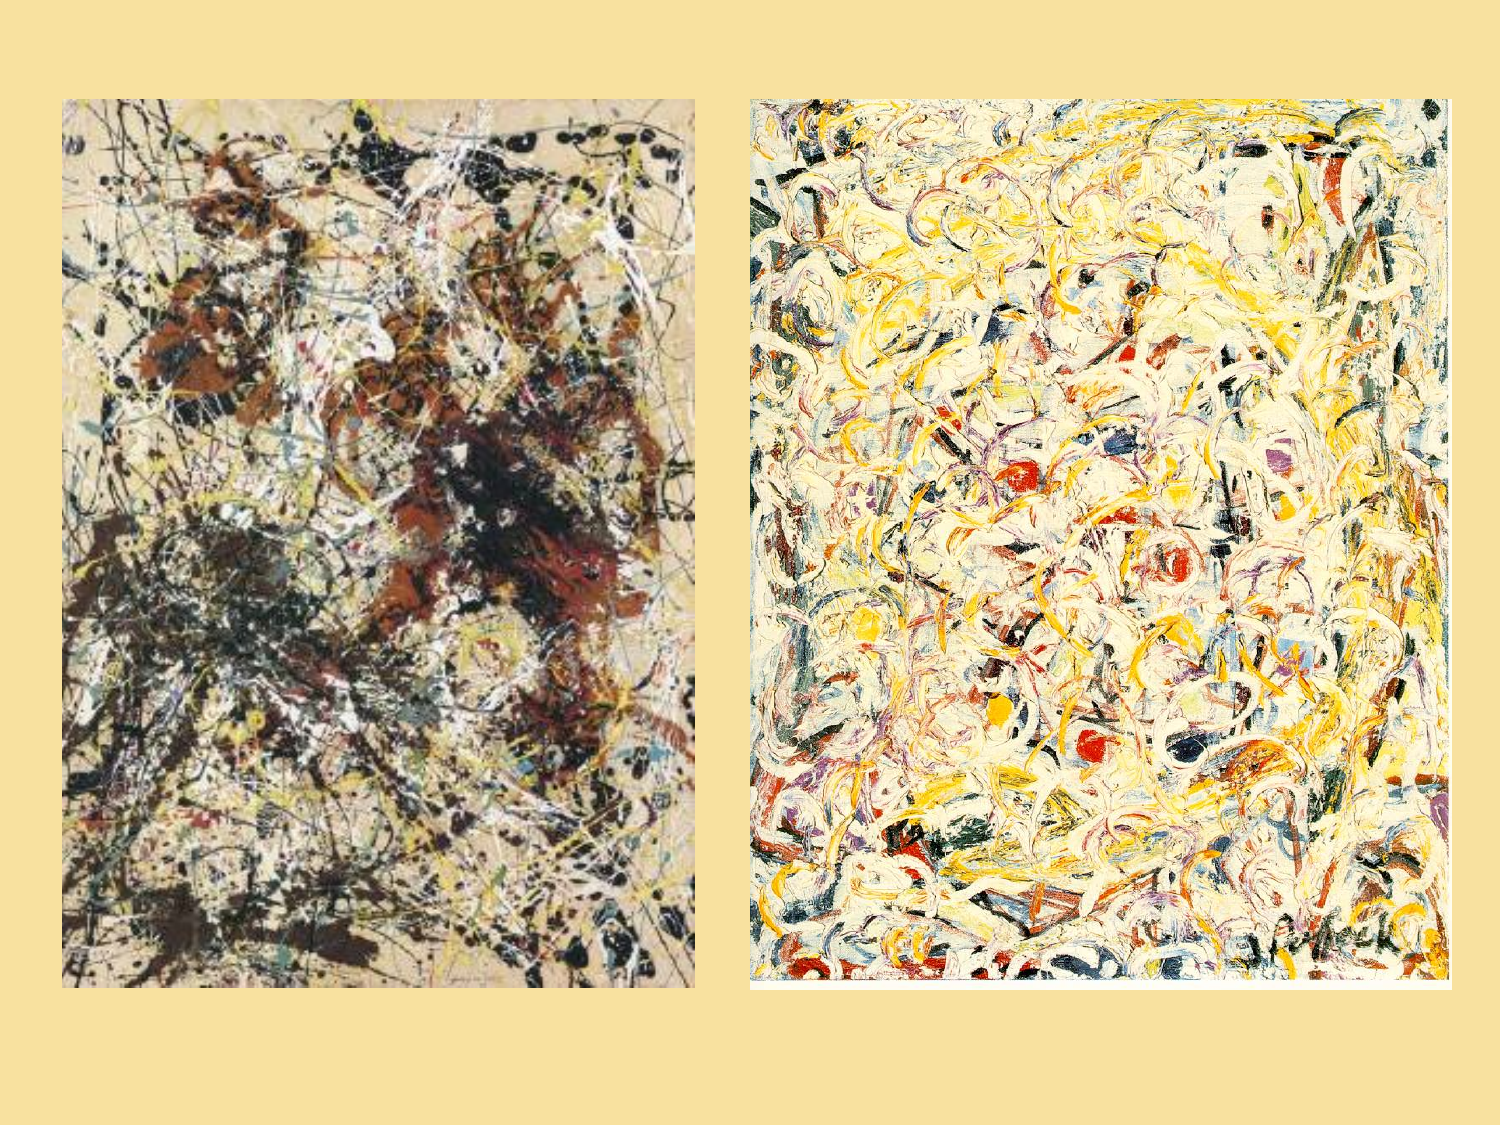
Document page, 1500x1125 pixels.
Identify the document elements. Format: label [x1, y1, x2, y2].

picture [749, 99, 1452, 990]
picture [62, 99, 695, 988]
